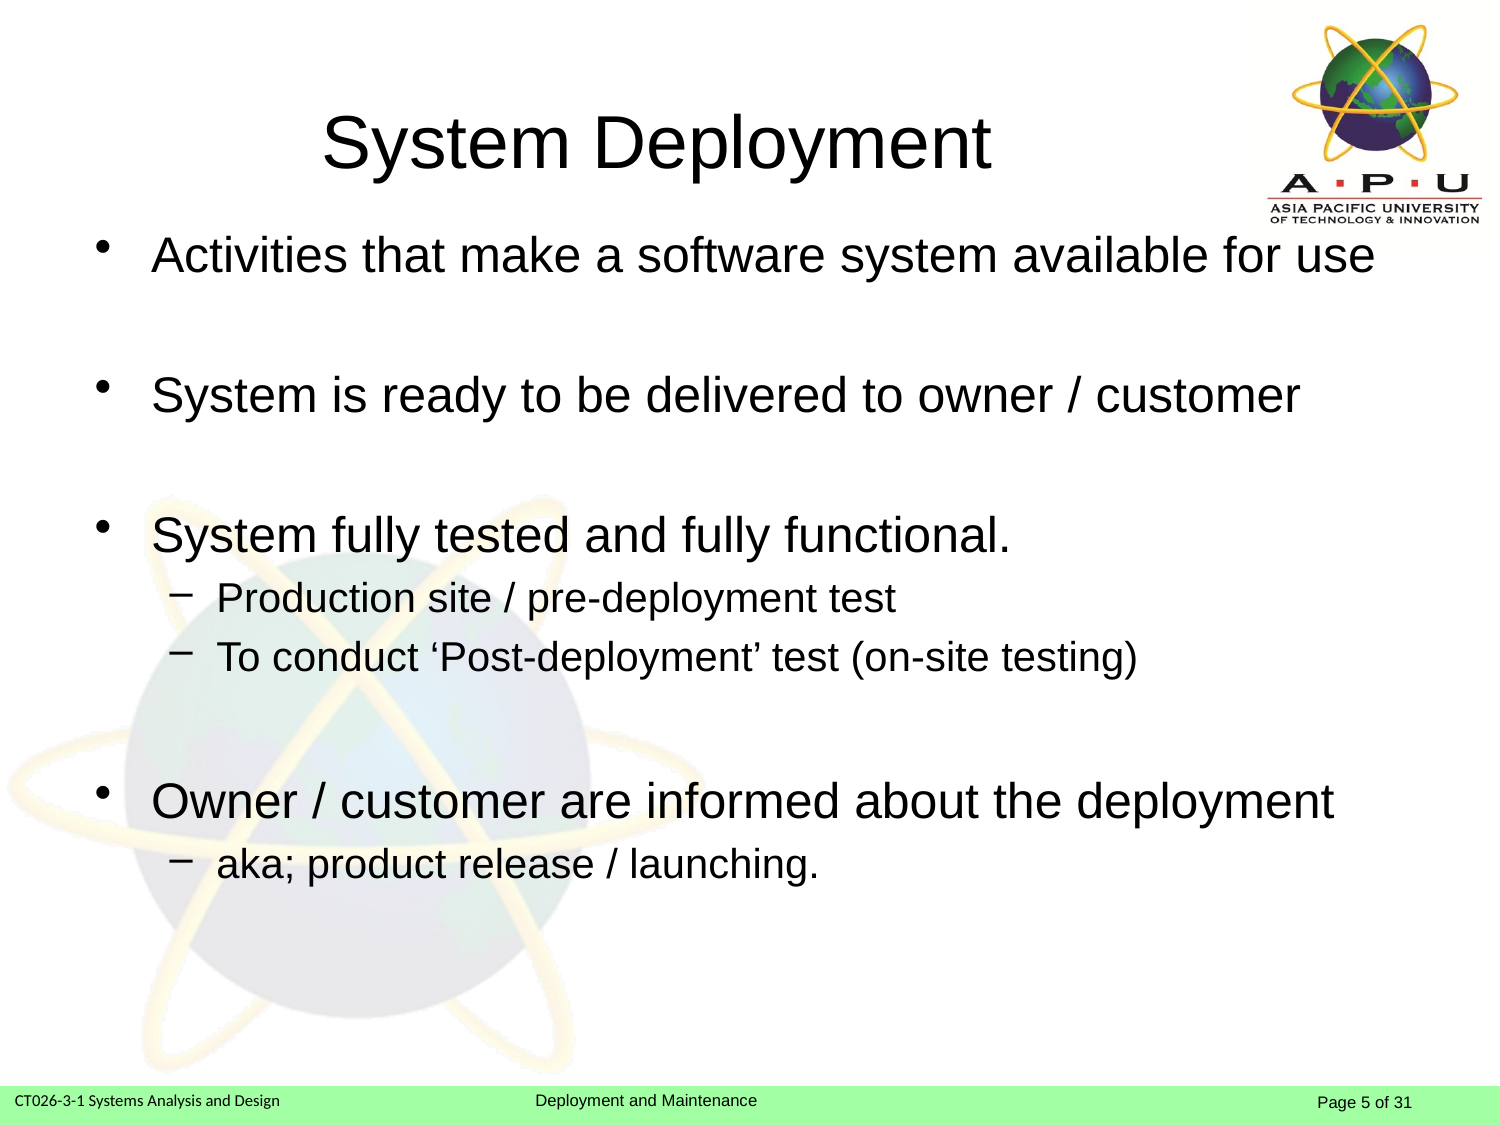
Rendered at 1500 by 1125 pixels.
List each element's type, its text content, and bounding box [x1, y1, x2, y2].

picture [1251, 0, 1500, 249]
title System Deployment [79, 45, 1235, 215]
list Activities that make a software system available for use System is ready to be delivered to owner / customer System fully tested and fully functional. Production site / pre-deployment test To conduct ‘Post-deployment’ test (on-site testing) Owner / customer are informed about the deployment aka; product release / launching. [79, 215, 1430, 958]
